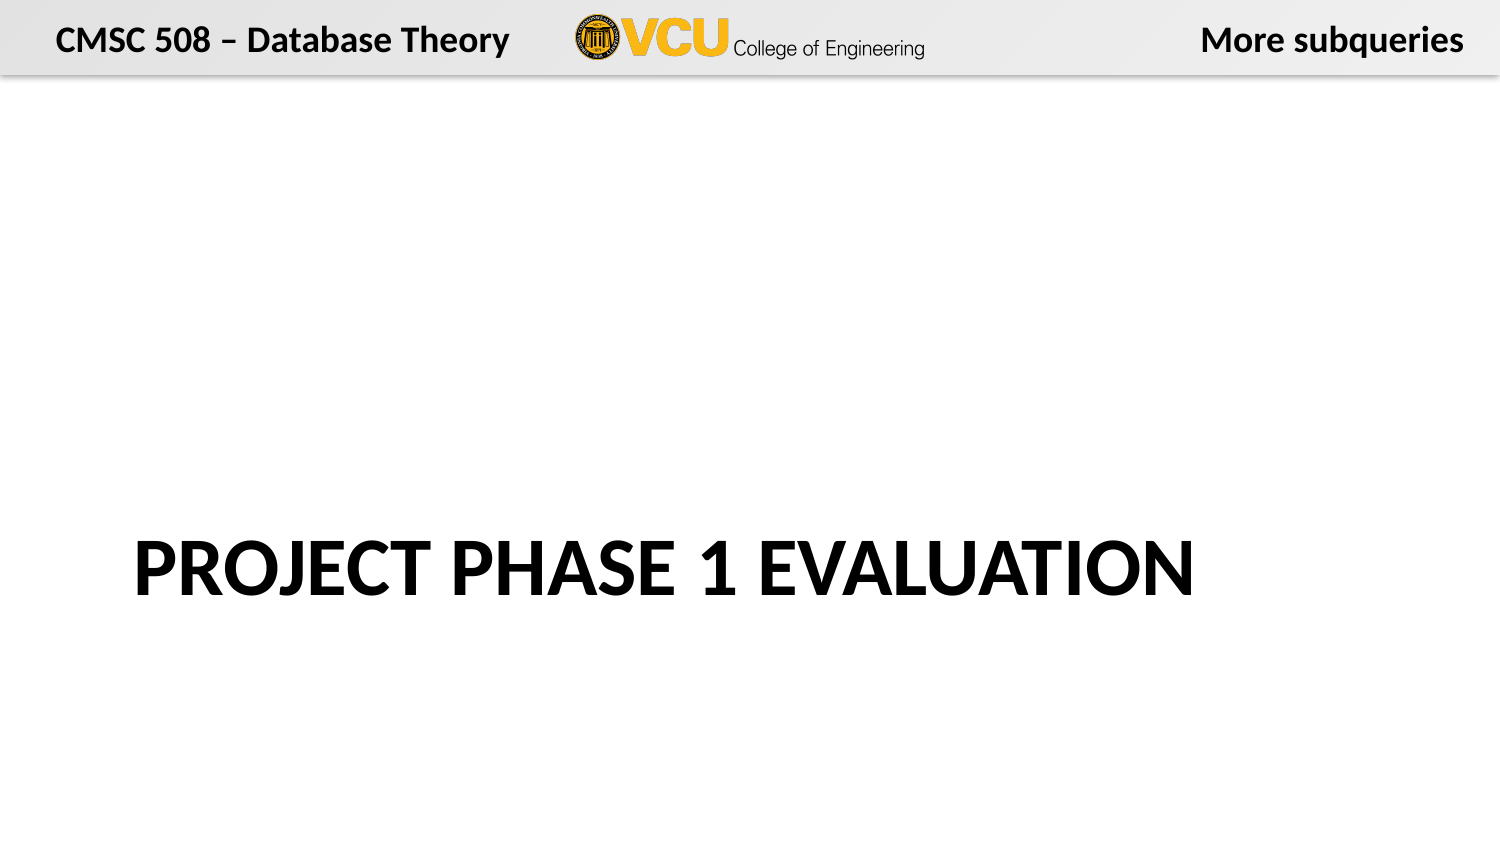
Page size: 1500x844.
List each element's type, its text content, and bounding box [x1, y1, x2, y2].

picture [575, 14, 924, 60]
title Project phase 1 evaluation [118, 542, 1394, 710]
